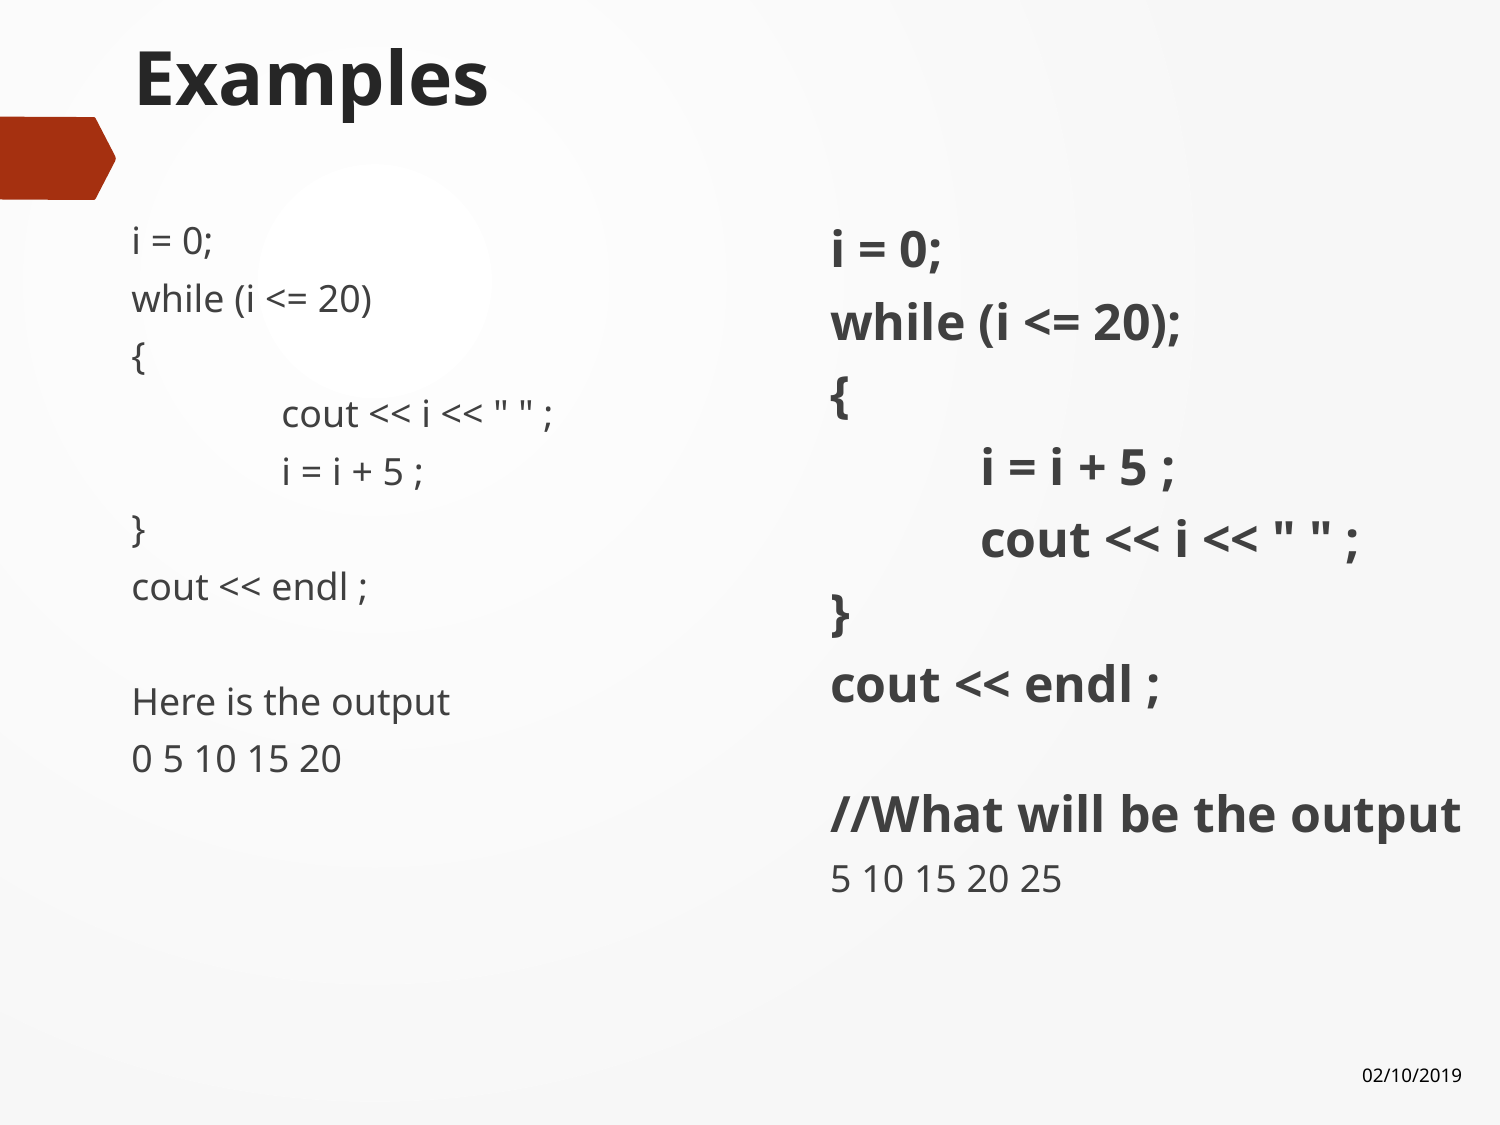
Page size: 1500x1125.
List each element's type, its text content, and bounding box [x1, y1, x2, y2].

list i = 0; while (i <= 20); { i = i + 5 ; cout << i << " " ; } cout << endl ; //What will be the output 5 10 15 20 25 [815, 210, 1493, 1017]
list i = 0; while (i <= 20) { cout << i << " " ; i = i + 5 ; } cout << endl ; Here is the output 0 5 10 15 20 [116, 210, 794, 1017]
title Examples [118, 23, 1482, 158]
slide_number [1258, 1044, 1483, 1106]
